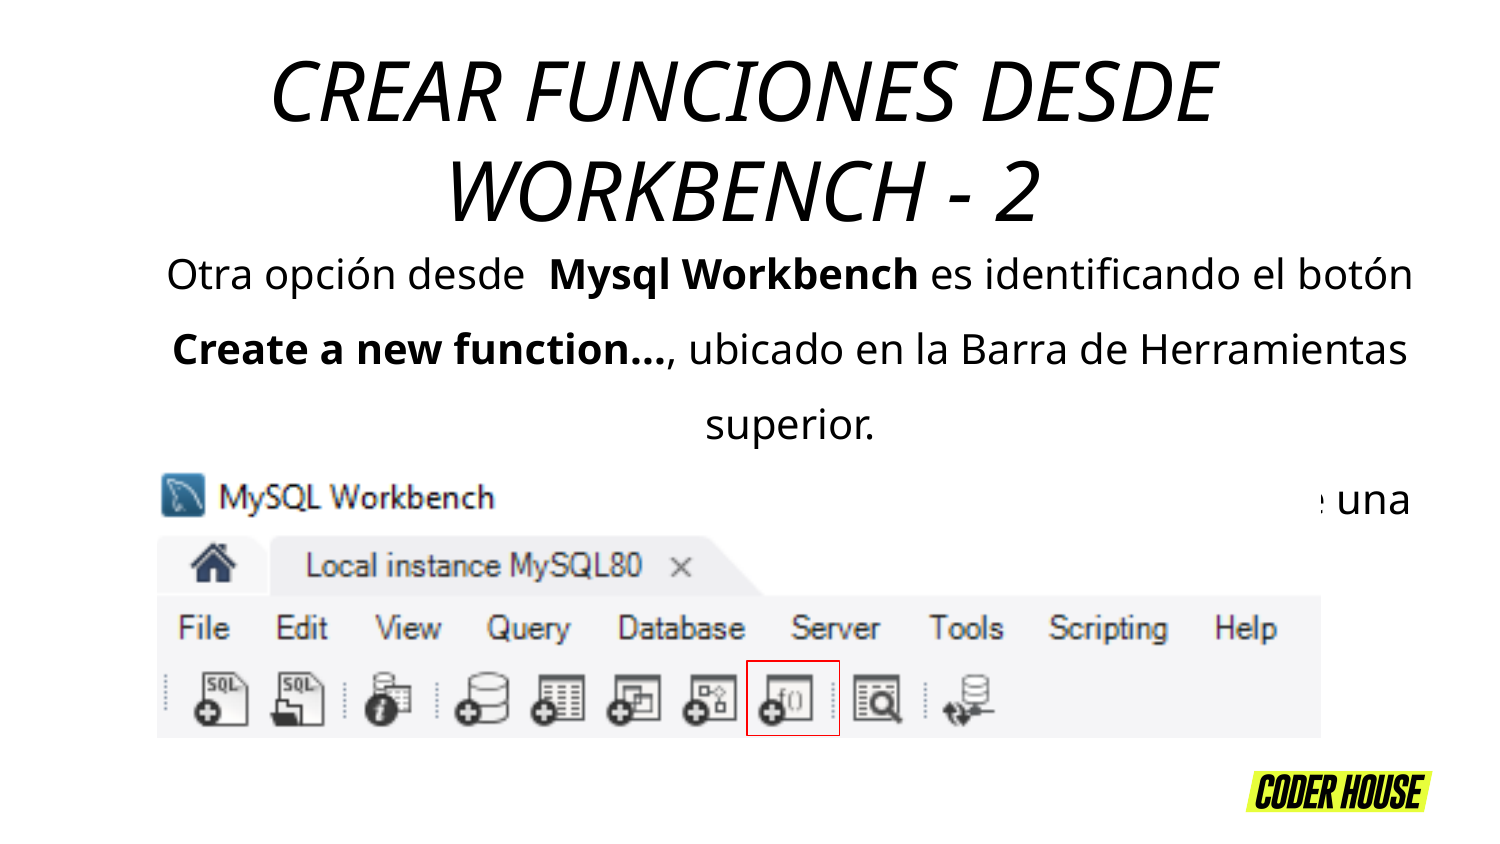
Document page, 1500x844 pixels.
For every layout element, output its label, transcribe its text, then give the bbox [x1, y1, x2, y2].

picture [1241, 764, 1437, 819]
text_box Otra opción desde Mysql Workbench es identificando el botón Create a new function..., ubicado en la Barra de Herramientas superior. Al pulsarlo, se abrirá una ventana con la estructura base de una función. [94, 207, 1487, 507]
picture [157, 466, 1321, 739]
text_box CREAR FUNCIONES DESDE WORKBENCH - 2 [108, 23, 1378, 186]
